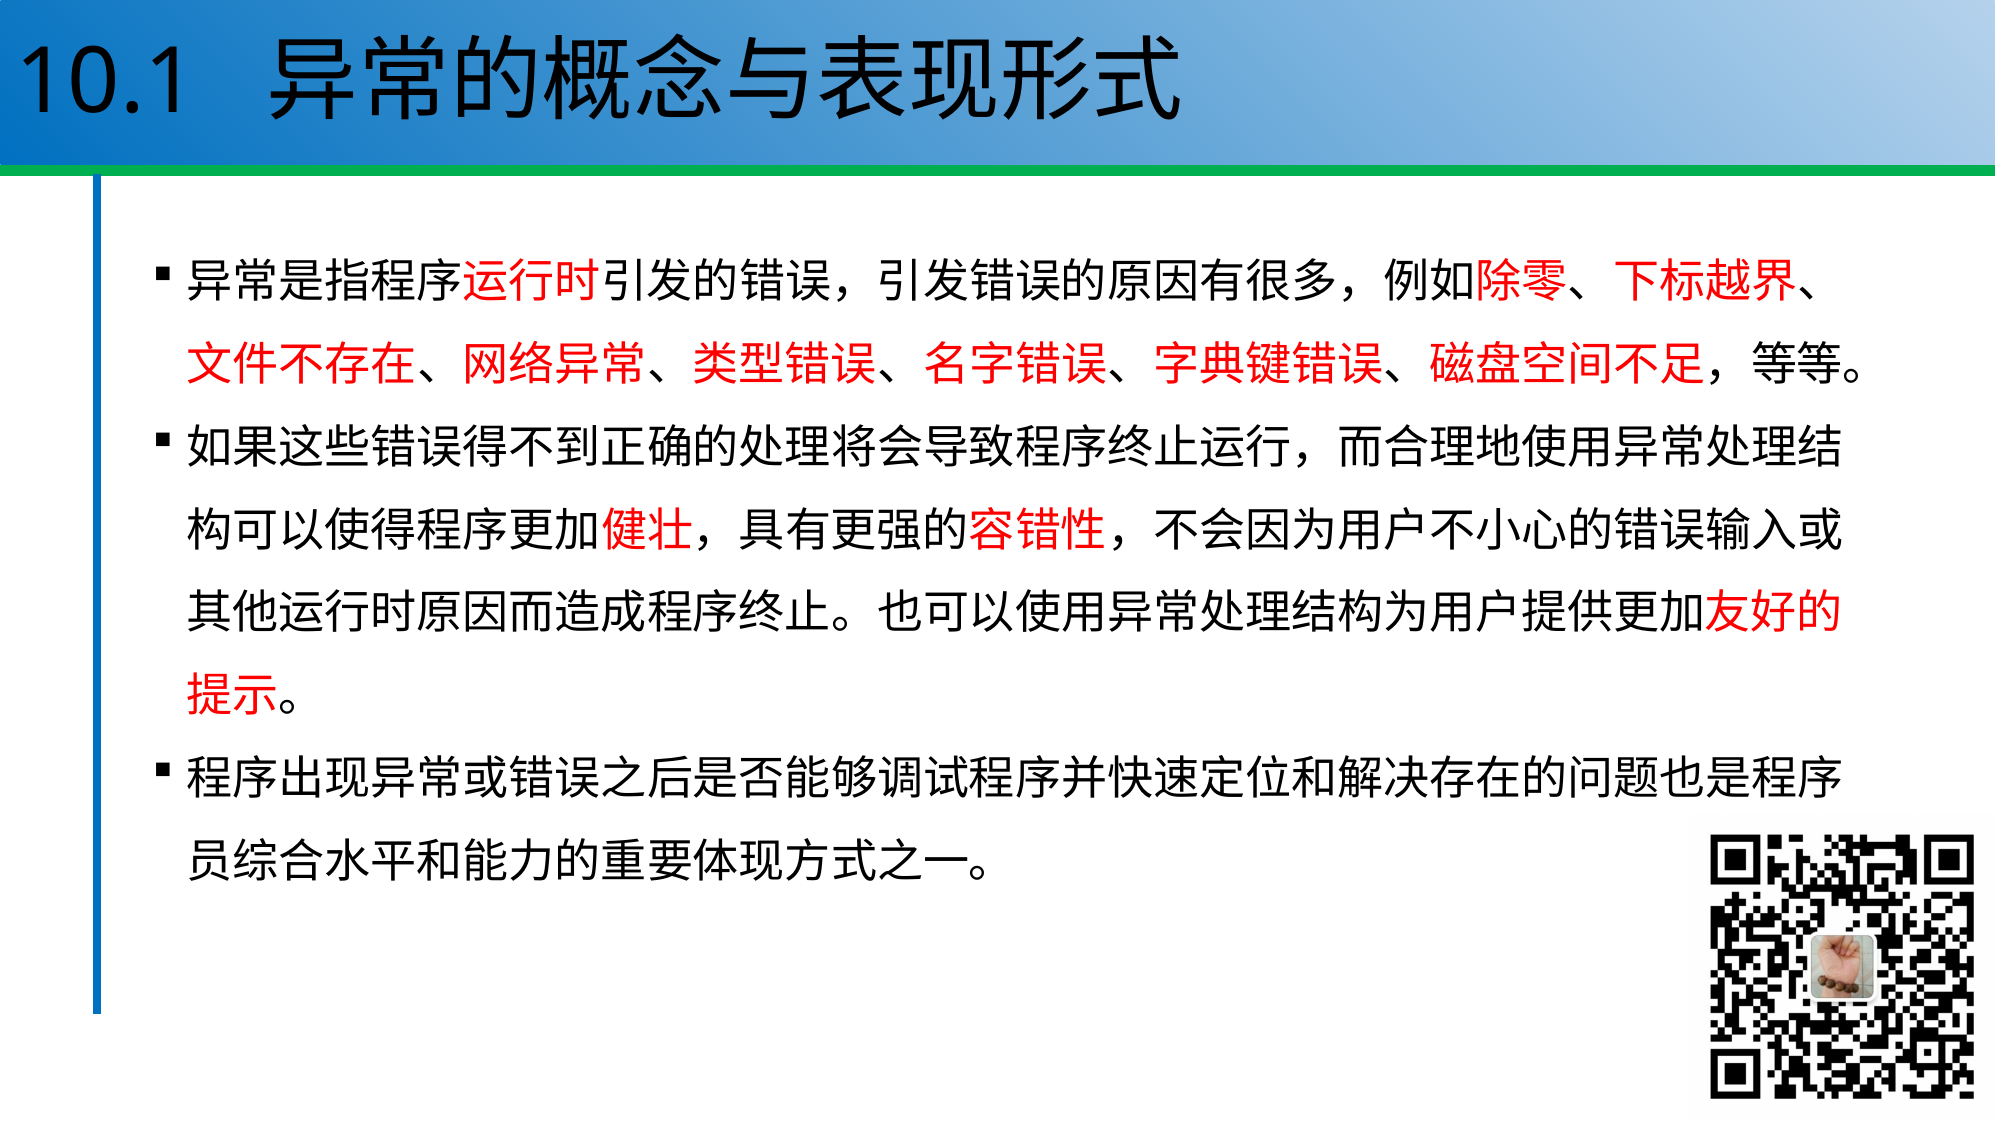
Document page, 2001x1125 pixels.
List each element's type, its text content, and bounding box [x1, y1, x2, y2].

list 异常是指程序运行时引发的错误，引发错误的原因有很多，例如除零、下标越界、文件不存在、网络异常、类型错误、名字错误、字典键错误、磁盘空间不足，等等。 如果这些错误得不到正确的处理将会导致程序终止运行，而合理地使用异常处理结构可以使得程序更加健壮，具有更强的容错性，不会因为用户不小心的错误输入或其他运行时原因而造成程序终止。也可以使用异常处理结构为用户提供更加友好的提示。 程序出现异常或错误之后是否能够调试程序并快速定位和解决存在的问题也是程序员综合水平和能力的重要体现方式之一。 [137, 216, 1863, 978]
title 10.1 异常的概念与表现形式 [0, 0, 1995, 165]
picture [1689, 813, 1995, 1120]
